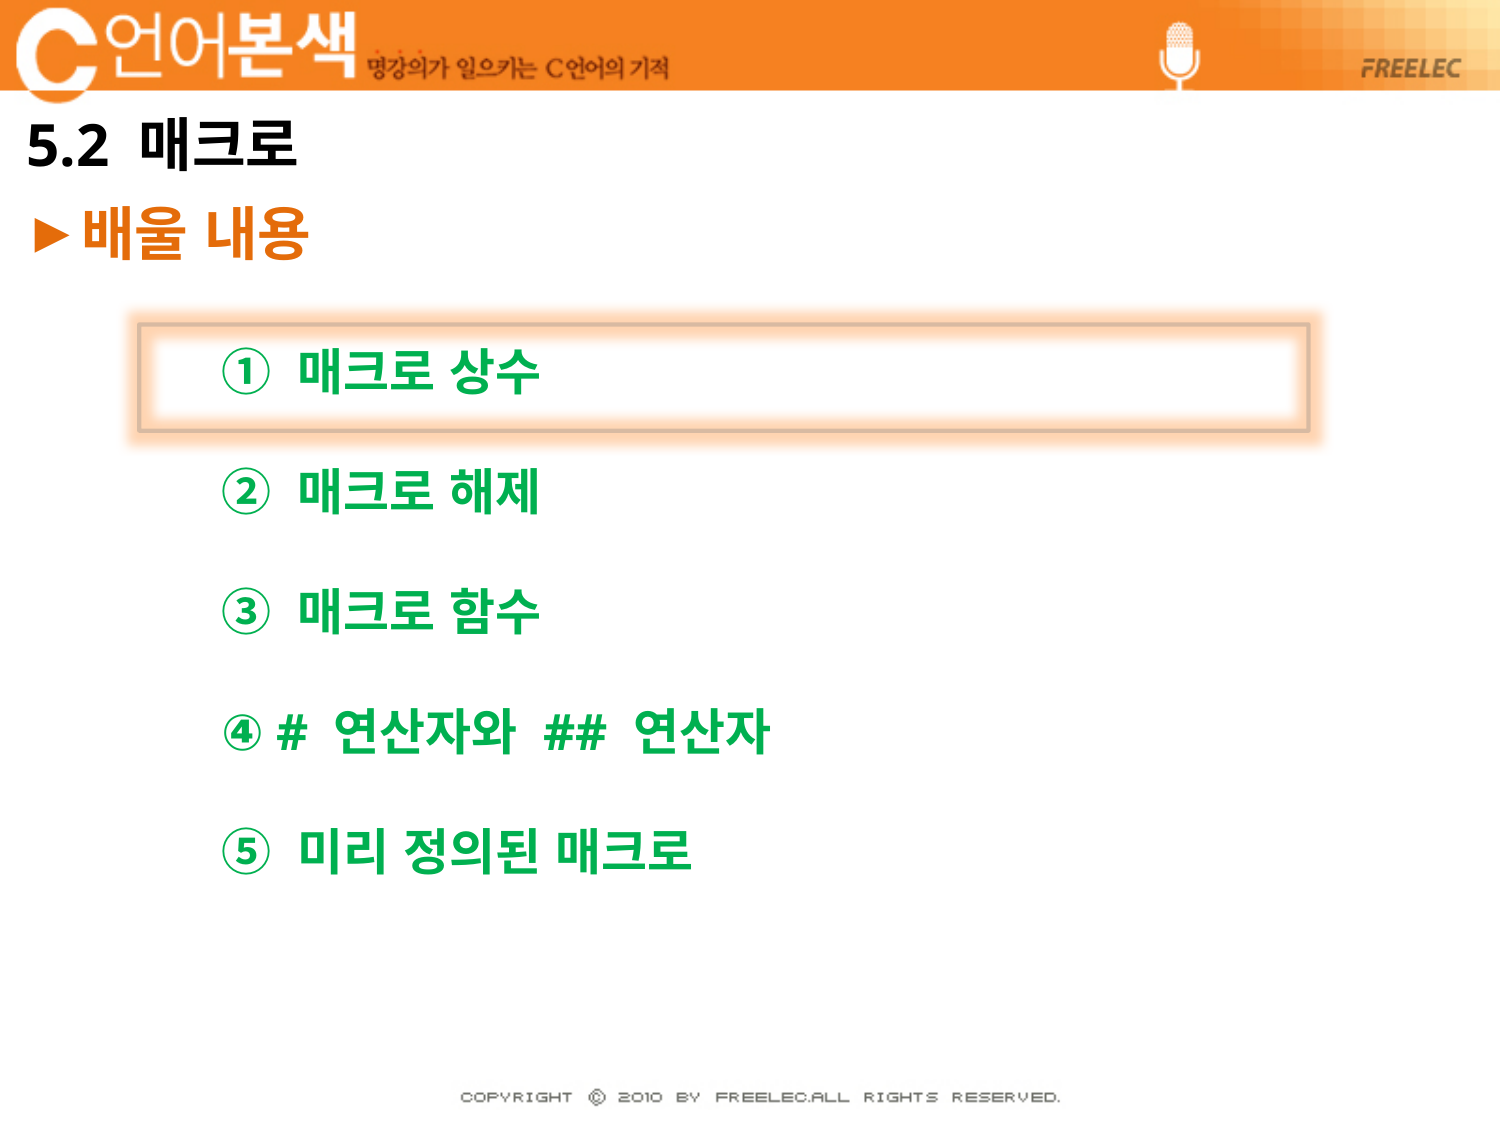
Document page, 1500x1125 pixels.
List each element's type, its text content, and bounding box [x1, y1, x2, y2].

list 배울 내용 [8, 189, 1500, 1043]
picture [0, 0, 1500, 1125]
title 5.2 매크로 [11, 107, 1500, 178]
text_box ① 매크로 상수 ② 매크로 해제 ③ 매크로 함수 ④ # 연산자와 ## 연산자 ⑤ 미리 정의된 매크로 [206, 454, 1317, 888]
text_box [137, 322, 1311, 433]
